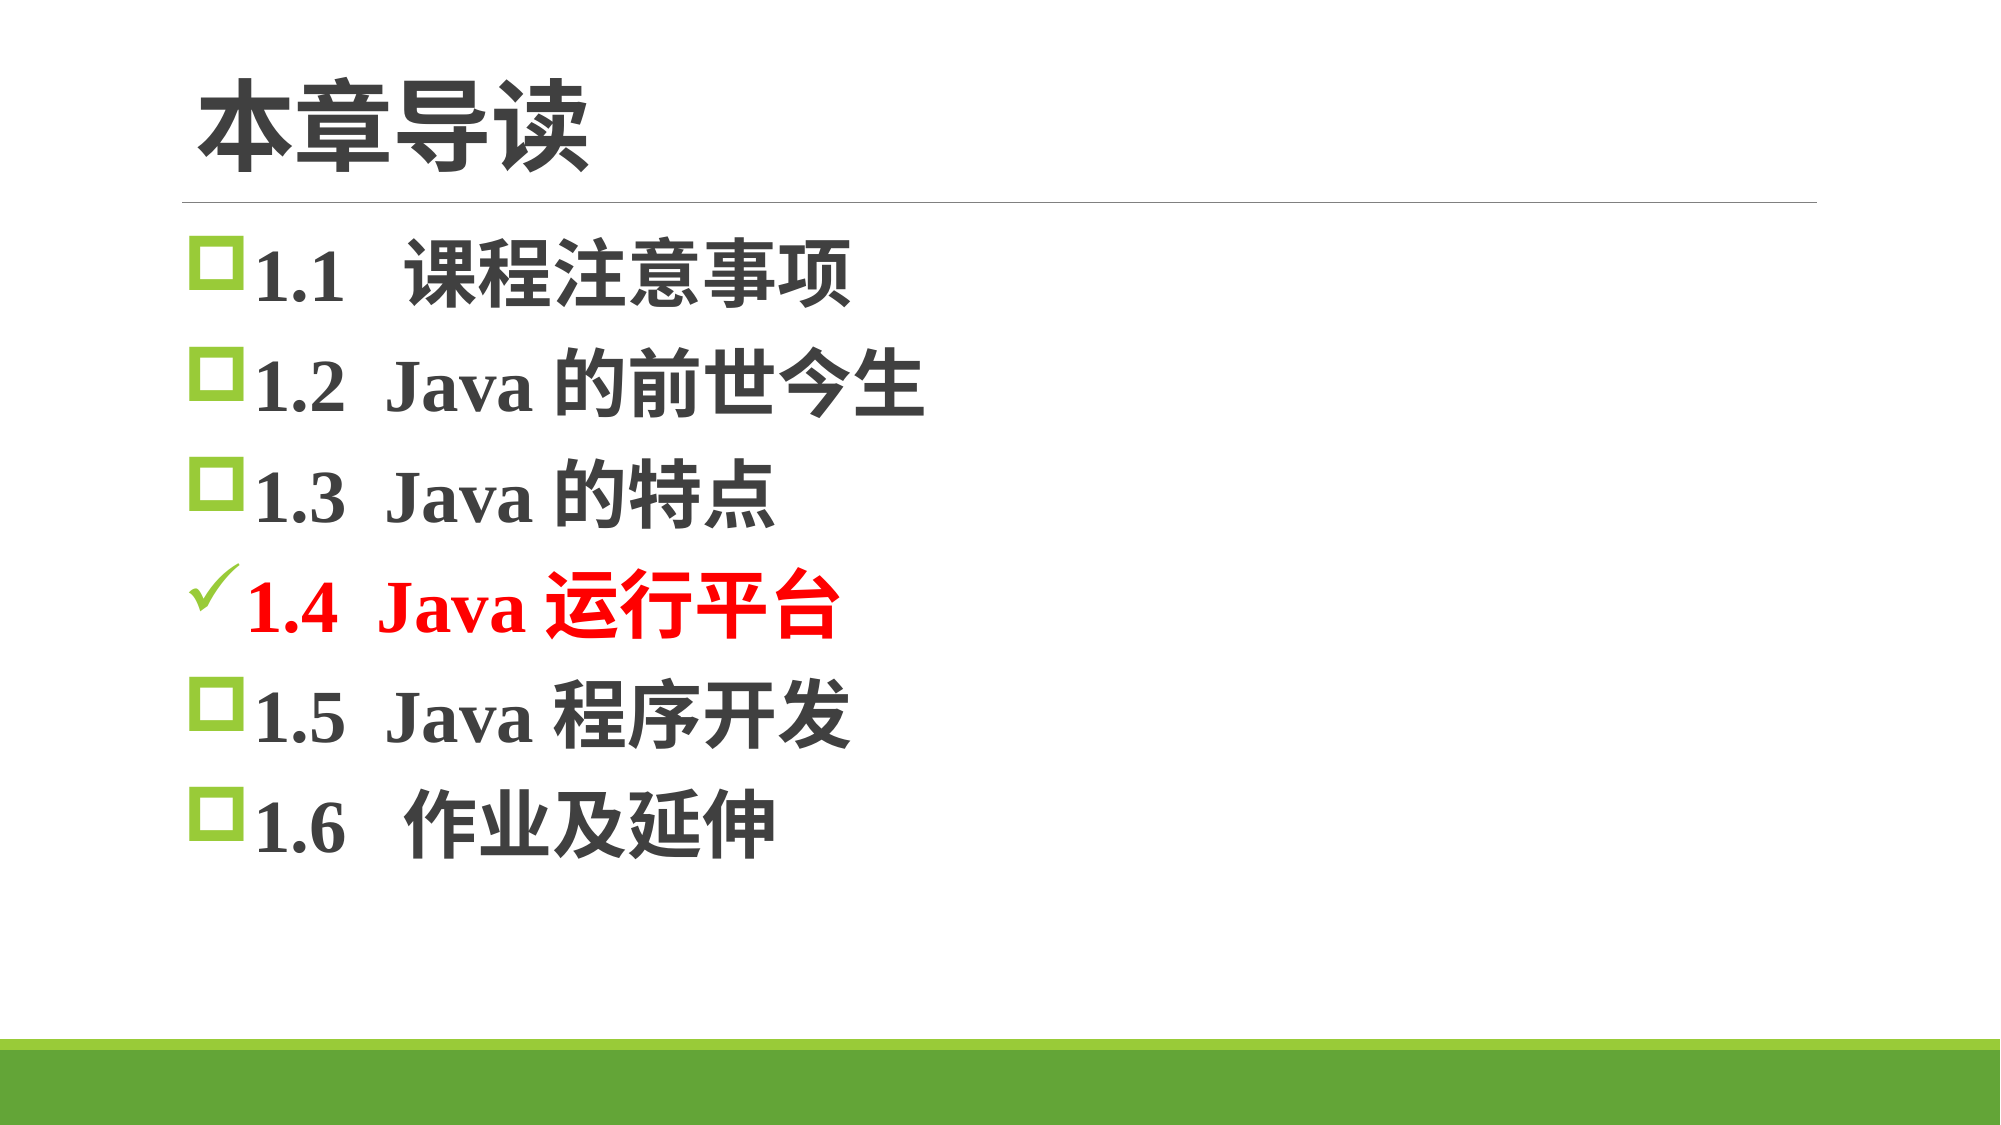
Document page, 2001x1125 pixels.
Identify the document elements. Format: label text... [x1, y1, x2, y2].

list 1.1 课程注意事项 1.2 Java的前世今生 1.3 Java的特点 1.4 Java运行平台 1.5 Java程序开发 1.6 作业及延伸 [183, 229, 1834, 890]
title 本章导读 [180, 47, 1830, 191]
